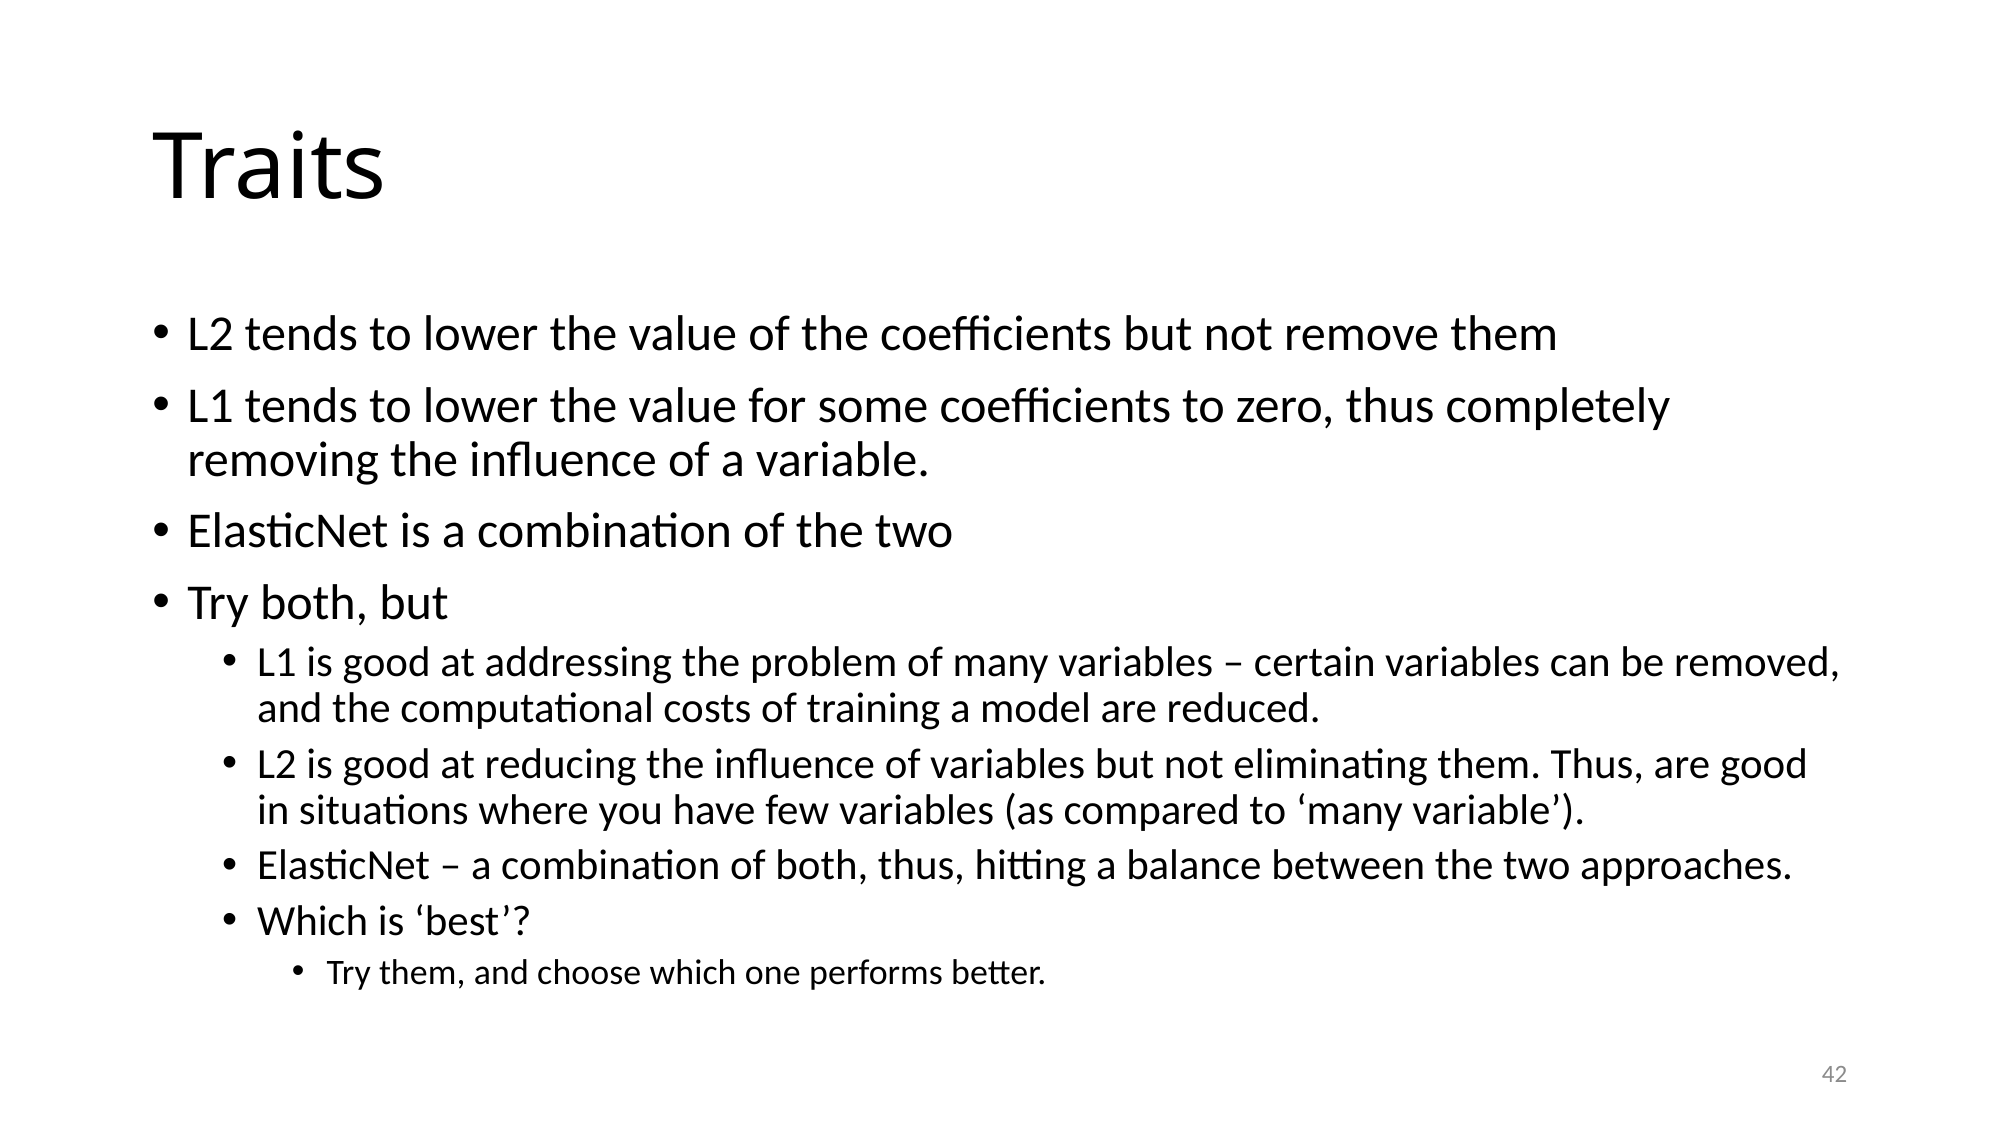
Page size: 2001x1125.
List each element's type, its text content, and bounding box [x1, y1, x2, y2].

list L2 tends to lower the value of the coefficients but not remove them L1 tends to lower the value for some coefficients to zero, thus completely removing the influence of a variable. ElasticNet is a combination of the two Try both, but L1 is good at addressing the problem of many variables – certain variables can be removed, and the computational costs of training a model are reduced. L2 is good at reducing the influence of variables but not eliminating them. Thus, are good in situations where you have few variables (as compared to ‘many variable’). ElasticNet – a combination of both, thus, hitting a balance between the two approaches. Which is ‘best’? Try them, and choose which one performs better. [137, 299, 1863, 1014]
title Traits [137, 59, 1863, 278]
slide_number 42 [1412, 1042, 1863, 1103]
